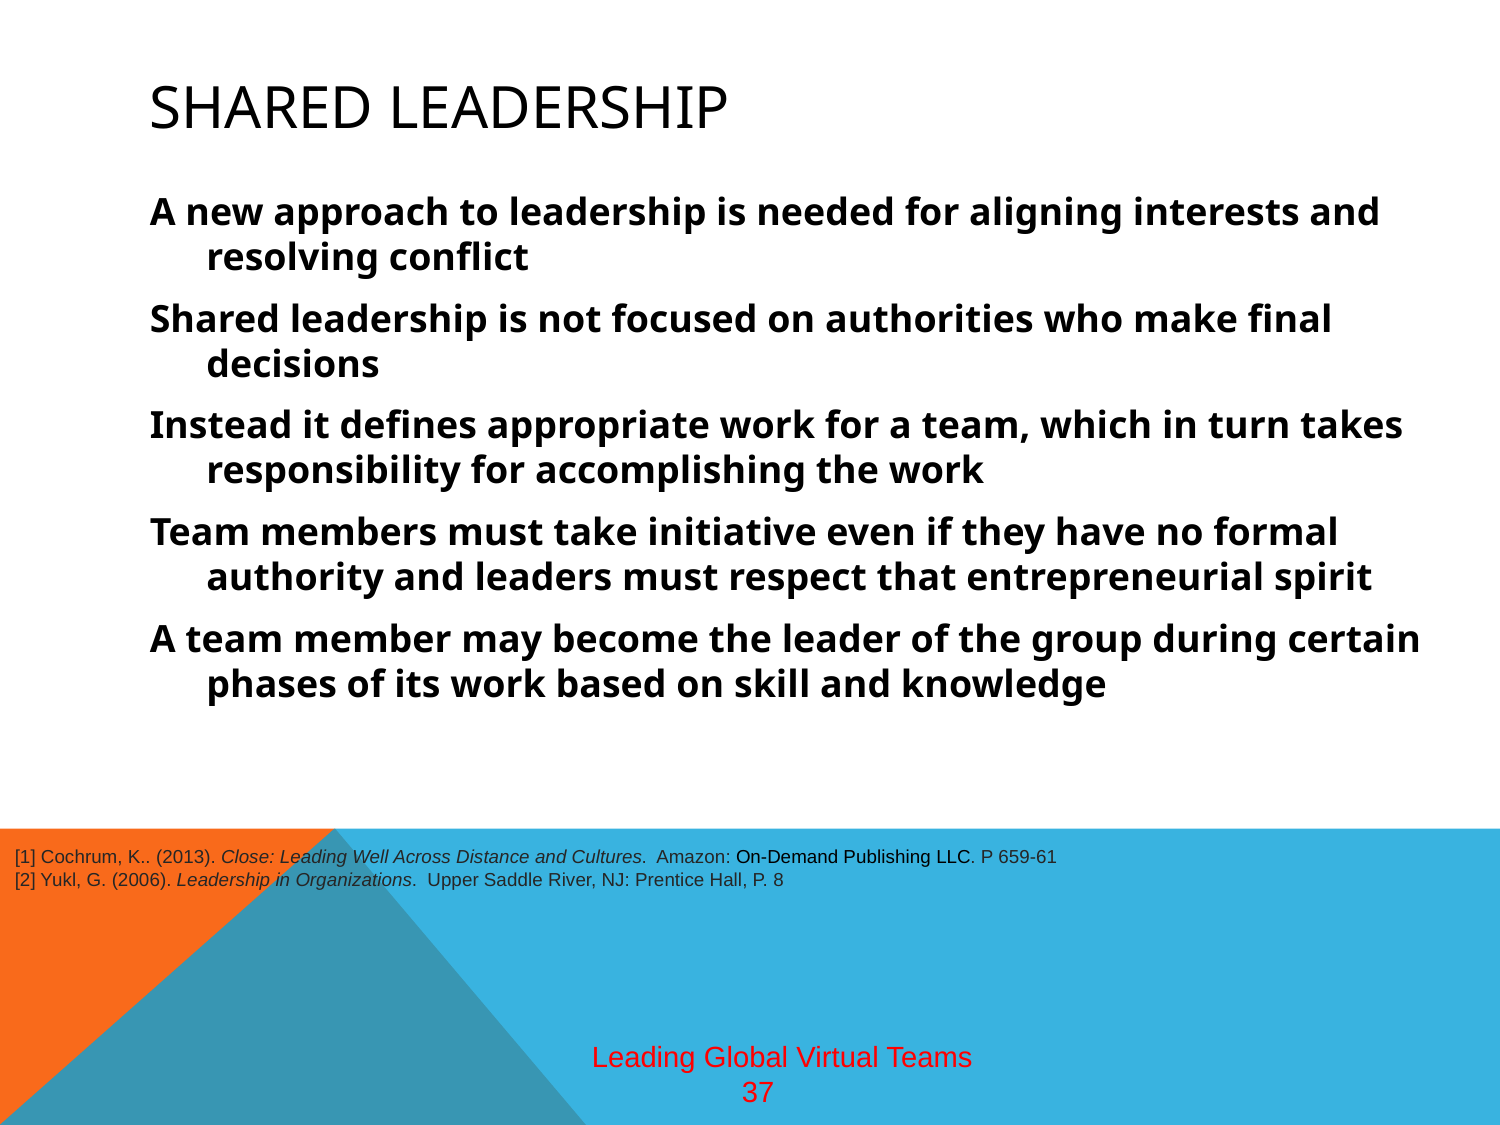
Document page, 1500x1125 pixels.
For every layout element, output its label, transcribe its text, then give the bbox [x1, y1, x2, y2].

text_box [1] Cochrum, K.. (2013). Close: Leading Well Across Distance and Cultures. Amazon: On-Demand Publishing LLC. P 659-61 [2] Yukl, G. (2006). Leadership in Organizations. Upper Saddle River, NJ: Prentice Hall, P. 8 [0, 837, 1425, 898]
list A new approach to leadership is needed for aligning interests and resolving conflict Shared leadership is not focused on authorities who make final decisions Instead it defines appropriate work for a team, which in turn takes responsibility for accomplishing the work Team members must take initiative even if they have no formal authority and leaders must respect that entrepreneurial spirit A team member may become the leader of the group during certain phases of its work based on skill and knowledge [134, 180, 1488, 768]
title Shared leadership [134, 59, 1369, 150]
